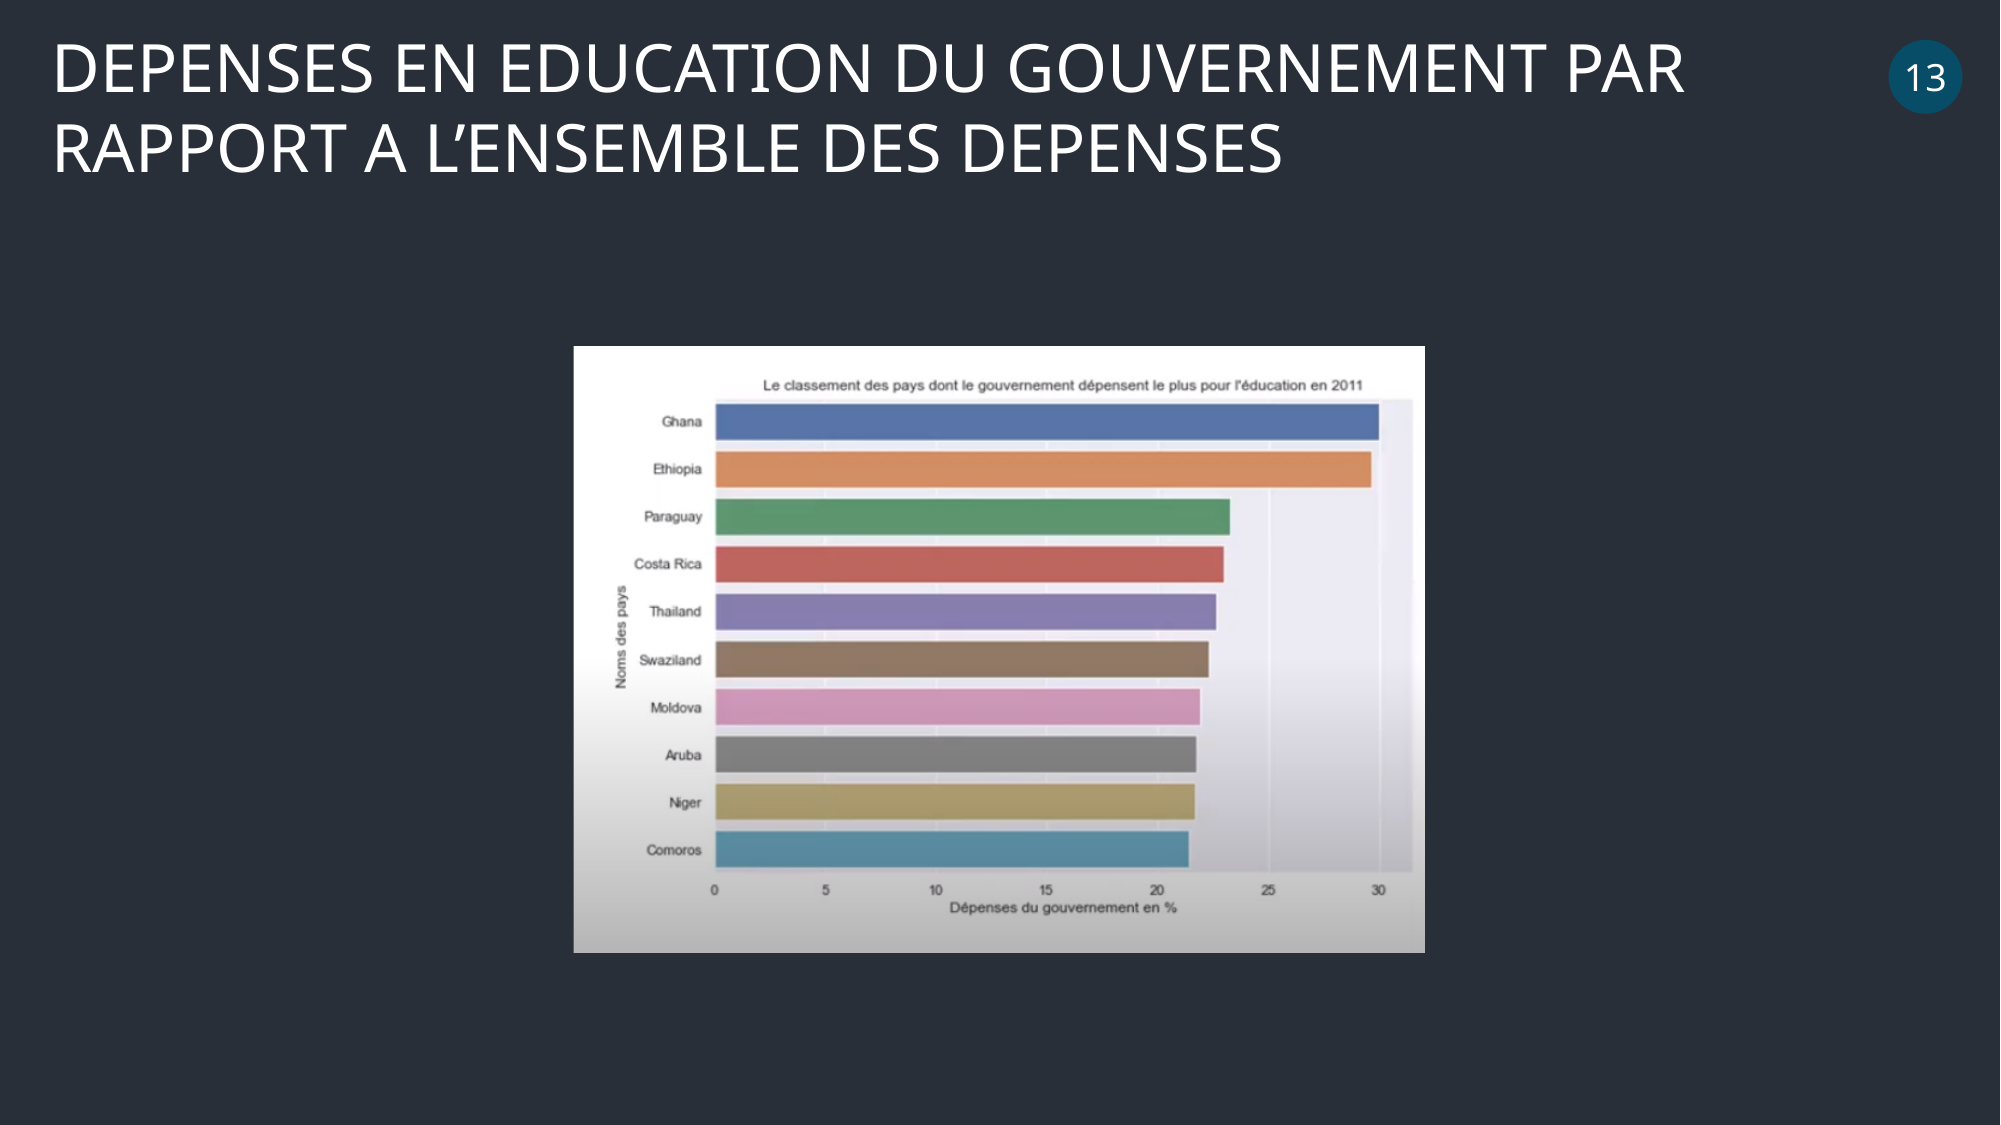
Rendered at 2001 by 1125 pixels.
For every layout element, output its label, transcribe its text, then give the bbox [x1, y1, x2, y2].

text_box DEPENSES EN EDUCATION DU GOUVERNEMENT PAR RAPPORT A L’ENSEMBLE DES DEPENSES [36, 18, 1720, 194]
picture [573, 346, 1425, 953]
text_box 13 [1887, 38, 1964, 115]
